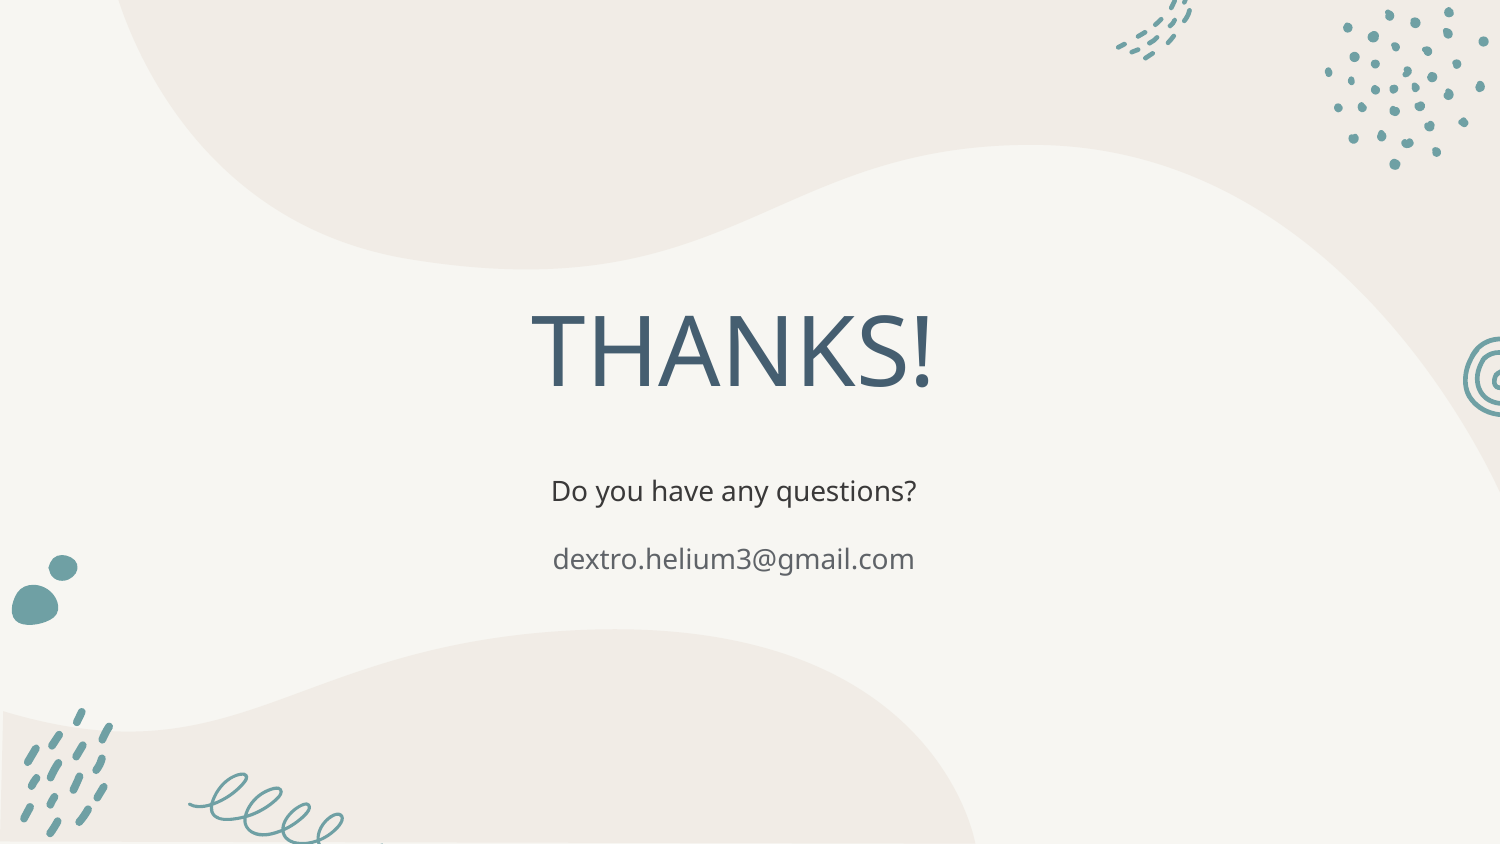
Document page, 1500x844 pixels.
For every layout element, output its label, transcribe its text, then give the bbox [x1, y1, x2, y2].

list Do you have any questions? dextro.helium3@gmail.com [405, 421, 1063, 627]
title THANKS! [237, 200, 1231, 494]
